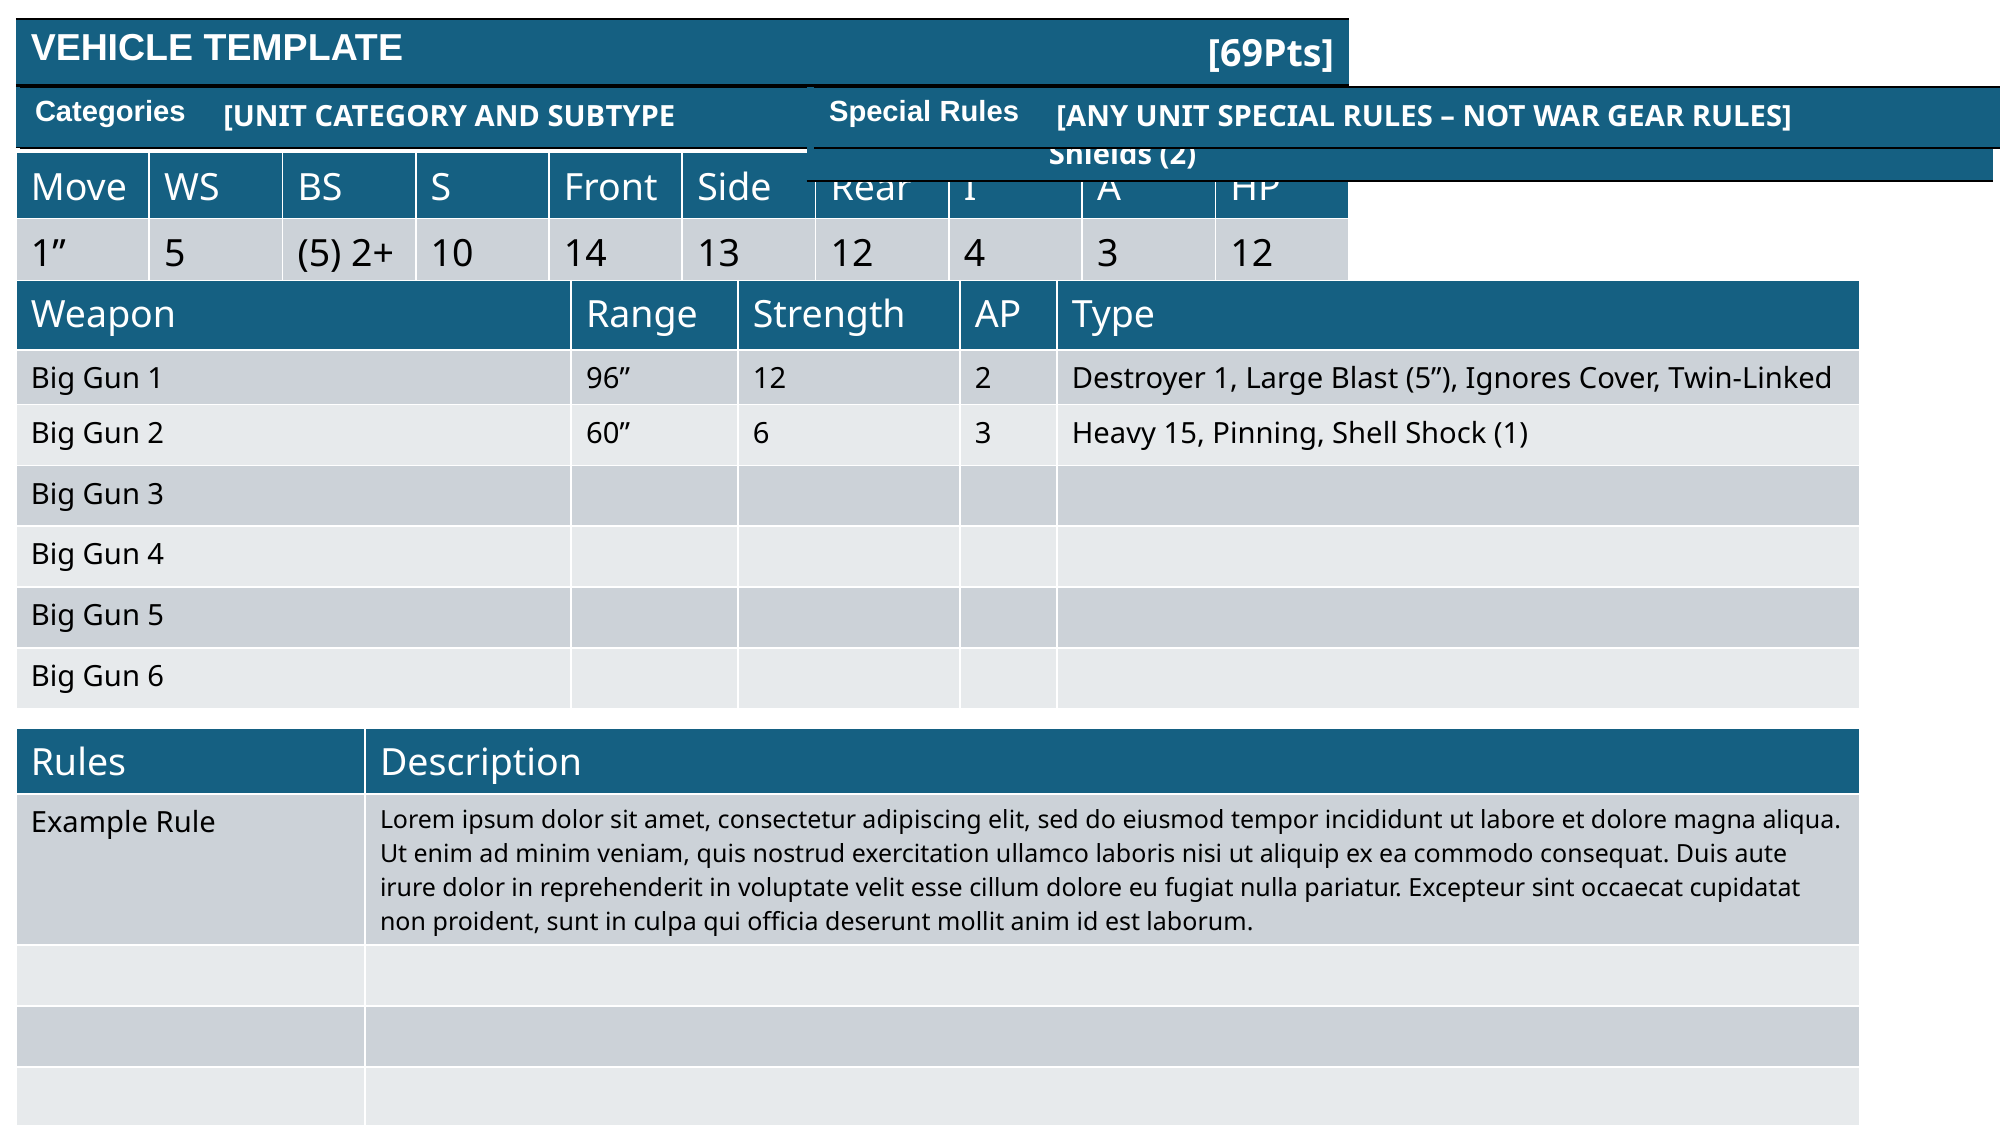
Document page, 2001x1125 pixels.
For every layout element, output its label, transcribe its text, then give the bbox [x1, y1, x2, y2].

table_cell [366, 1068, 1859, 1125]
table_header Move [17, 153, 148, 218]
table_cell [1058, 466, 1859, 525]
table_header Front [550, 153, 681, 218]
table_cell [961, 527, 1056, 586]
table_header God-Engine, Night Vision, Reactor Meltdown (Magna), Void Shields (2) [1034, 149, 1993, 180]
table_cell 10 [417, 219, 548, 280]
table_cell [572, 588, 737, 647]
table_header Description [366, 729, 1859, 793]
table_cell Big Gun 4 [17, 527, 570, 586]
table_header [69Pts] [682, 20, 1349, 84]
table_cell (5) 2+ [283, 219, 415, 280]
table_cell Big Gun 2 [17, 405, 570, 465]
table_header VEHICLE TEMPLATE [16, 20, 682, 84]
table_header Range [572, 281, 737, 349]
table_cell 14 [550, 219, 681, 280]
table_cell 6 [739, 405, 959, 465]
table_cell 1” [17, 219, 148, 280]
table_cell Example Rule [17, 795, 364, 944]
table_cell Lorem ipsum dolor sit amet, consectetur adipiscing elit, sed do eiusmod tempor incididunt ut labore et dolore magna aliqua. Ut enim ad minim veniam, quis nostrud exercitation ullamco laboris nisi ut aliquip ex ea commodo consequat. Duis aute irure dolor in reprehenderit in voluptate velit esse cillum dolore eu fugiat nulla pariatur. Excepteur sint occaecat cupidatat non proident, sunt in culpa qui officia deserunt mollit anim id est laborum. [366, 795, 1859, 944]
table_cell Big Gun 5 [17, 588, 570, 647]
table_cell Big Gun 1 [17, 351, 570, 404]
table_header Special Rules [814, 88, 1041, 147]
table_header WS [150, 153, 282, 218]
table_header Rules [17, 729, 364, 793]
table_cell 5 [150, 219, 282, 280]
table_cell [17, 946, 364, 1005]
table_cell Big Gun 3 [17, 466, 570, 525]
table_cell [17, 1007, 364, 1066]
table_header A [1083, 182, 1215, 218]
table_header AP [961, 281, 1056, 349]
table_cell 12 [739, 351, 959, 404]
table_cell [366, 1007, 1859, 1066]
table_header S [417, 153, 548, 218]
table_cell [1058, 588, 1859, 647]
table_cell [961, 588, 1056, 647]
table_cell [17, 1068, 364, 1125]
table_cell [961, 466, 1056, 525]
table_cell 60” [572, 405, 737, 465]
table_cell 96” [572, 351, 737, 404]
table_cell [1058, 649, 1859, 708]
table_header Strength [739, 281, 959, 349]
table_cell [739, 466, 959, 525]
table_header [ANY UNIT SPECIAL RULES – NOT WAR GEAR RULES] [1041, 88, 2000, 147]
table_cell [572, 466, 737, 525]
table_cell [572, 649, 737, 708]
table_header Weapon [17, 281, 570, 349]
table_cell [961, 649, 1056, 708]
table_header HP [1216, 182, 1348, 218]
table_header Categories [20, 88, 208, 147]
table_cell [739, 649, 959, 708]
table_cell 3 [961, 405, 1056, 465]
table_cell [366, 946, 1859, 1005]
table_cell [572, 527, 737, 586]
table_cell 4 [950, 219, 1081, 280]
table_header Rear [816, 182, 948, 218]
table_cell Destroyer 1, Large Blast (5”), Ignores Cover, Twin-Linked [1058, 351, 1859, 404]
table_header BS [283, 153, 415, 218]
table_header Side [683, 153, 815, 218]
table_cell 13 [683, 219, 815, 280]
table_header Categories [16, 87, 20, 147]
table_header Type [1058, 281, 1859, 349]
table_cell [739, 588, 959, 647]
table_header [UNIT CATEGORY AND SUBTYPE [208, 88, 807, 147]
table_header I [950, 182, 1081, 218]
table_cell 12 [816, 219, 948, 280]
table_cell [739, 527, 959, 586]
table_cell 12 [1216, 219, 1348, 280]
table_cell Big Gun 6 [17, 649, 570, 708]
table_cell Heavy 15, Pinning, Shell Shock (1) [1058, 405, 1859, 465]
table_cell 2 [961, 351, 1056, 404]
table_cell [1058, 527, 1859, 586]
table_header Special Rules [807, 87, 1034, 180]
table_cell 3 [1083, 219, 1215, 280]
